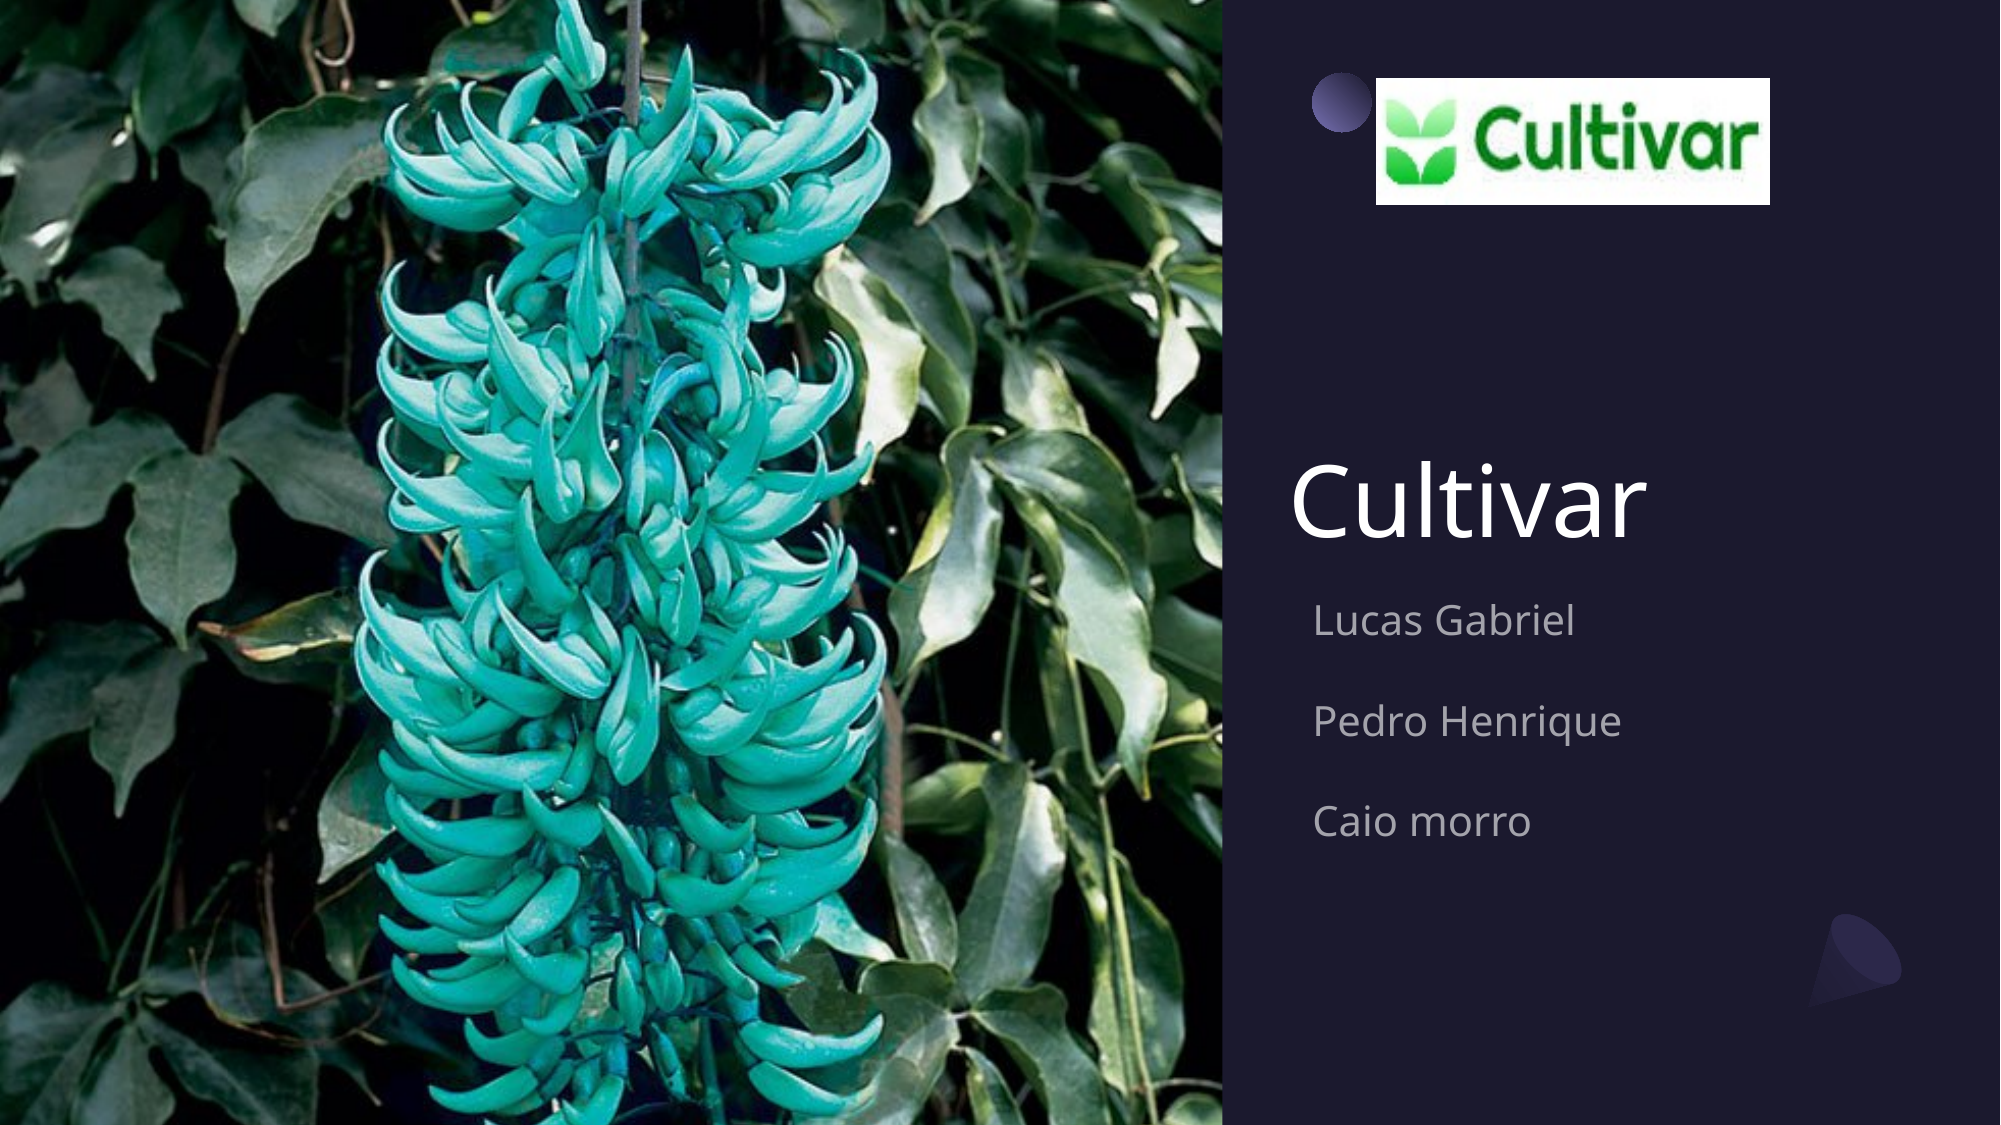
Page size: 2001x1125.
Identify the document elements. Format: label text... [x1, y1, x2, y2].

list Lucas Gabriel Pedro Henrique Caio morro [1312, 585, 1898, 870]
title Cultivar [1288, 171, 1921, 563]
picture [0, 0, 1223, 1125]
picture [1376, 78, 1770, 205]
